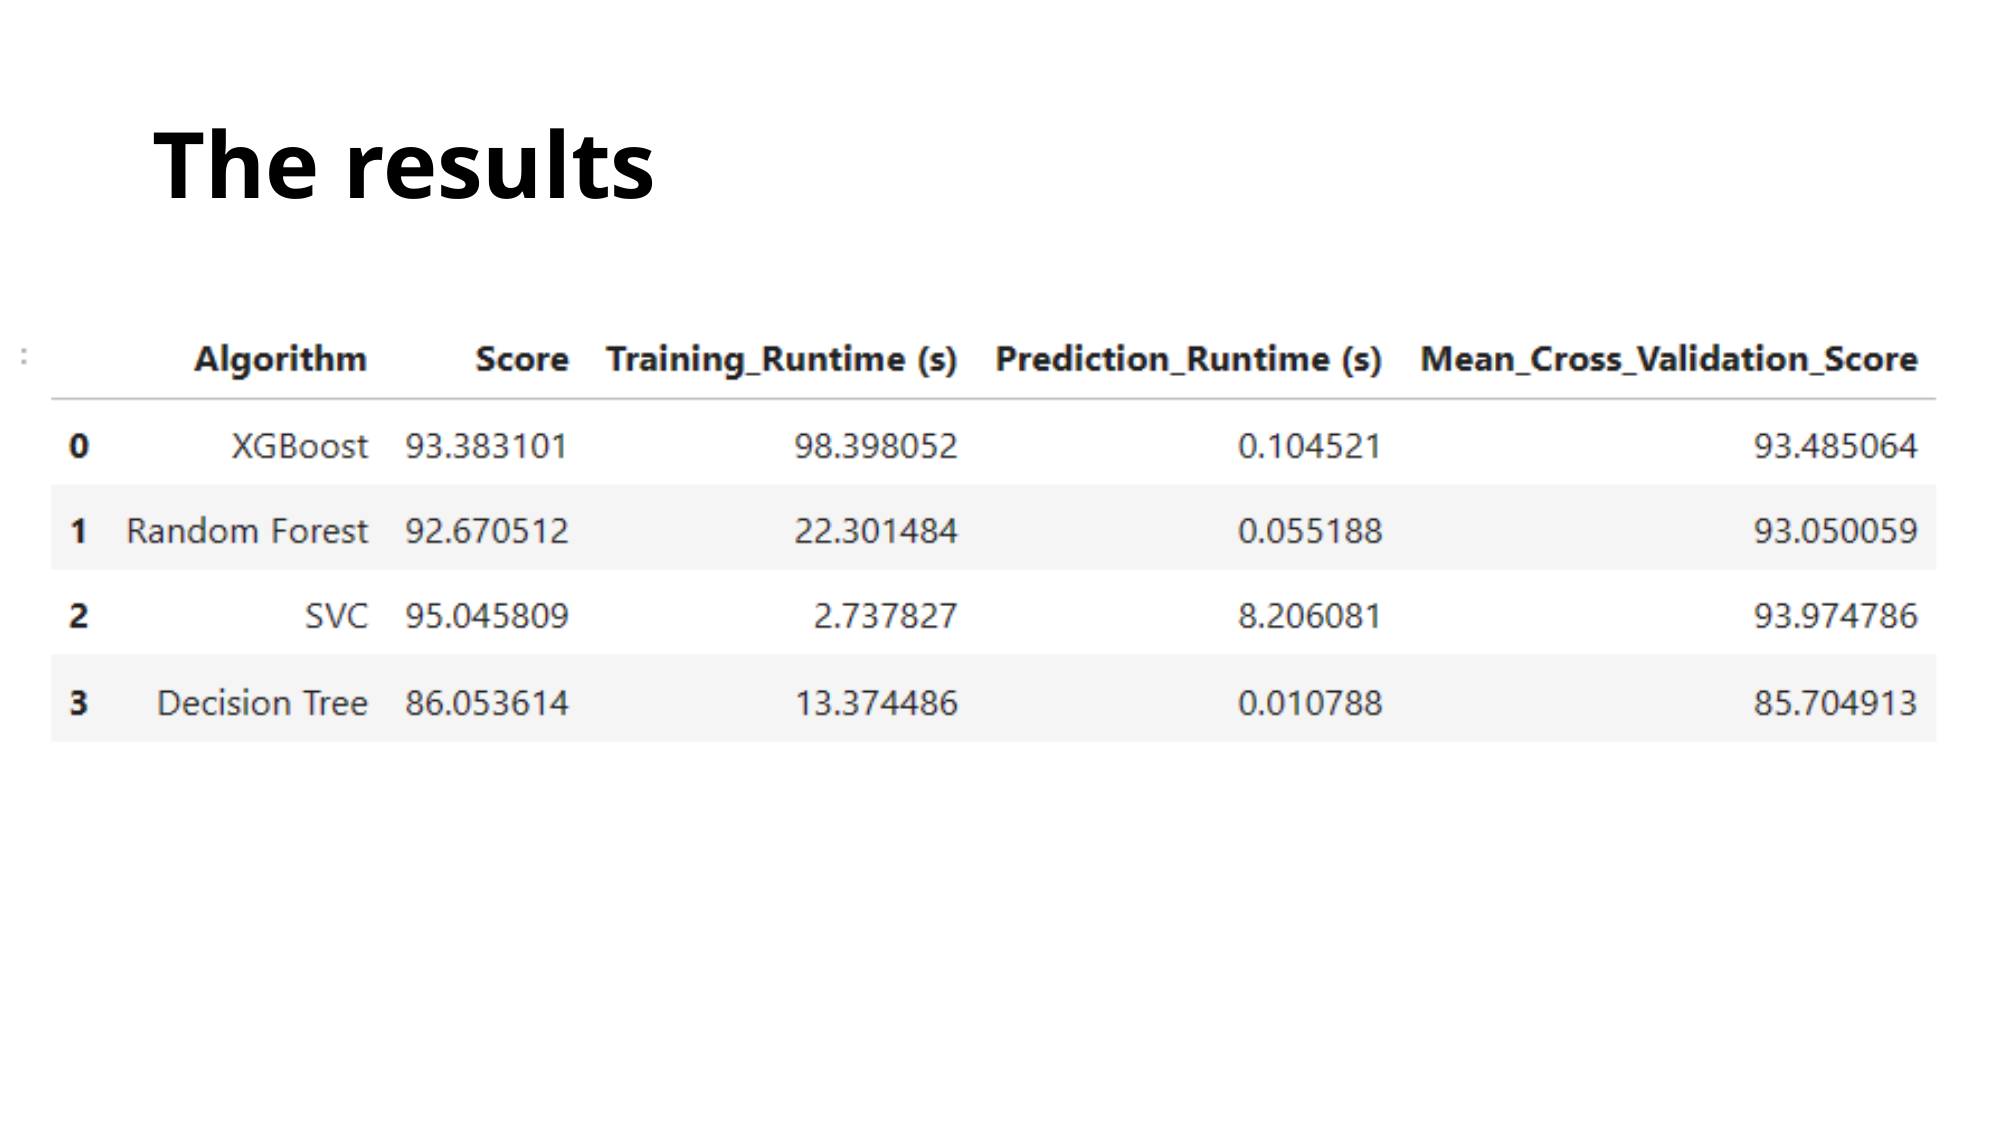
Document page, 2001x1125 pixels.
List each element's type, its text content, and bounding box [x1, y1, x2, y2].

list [21, 306, 2000, 764]
title The results [137, 59, 1863, 278]
